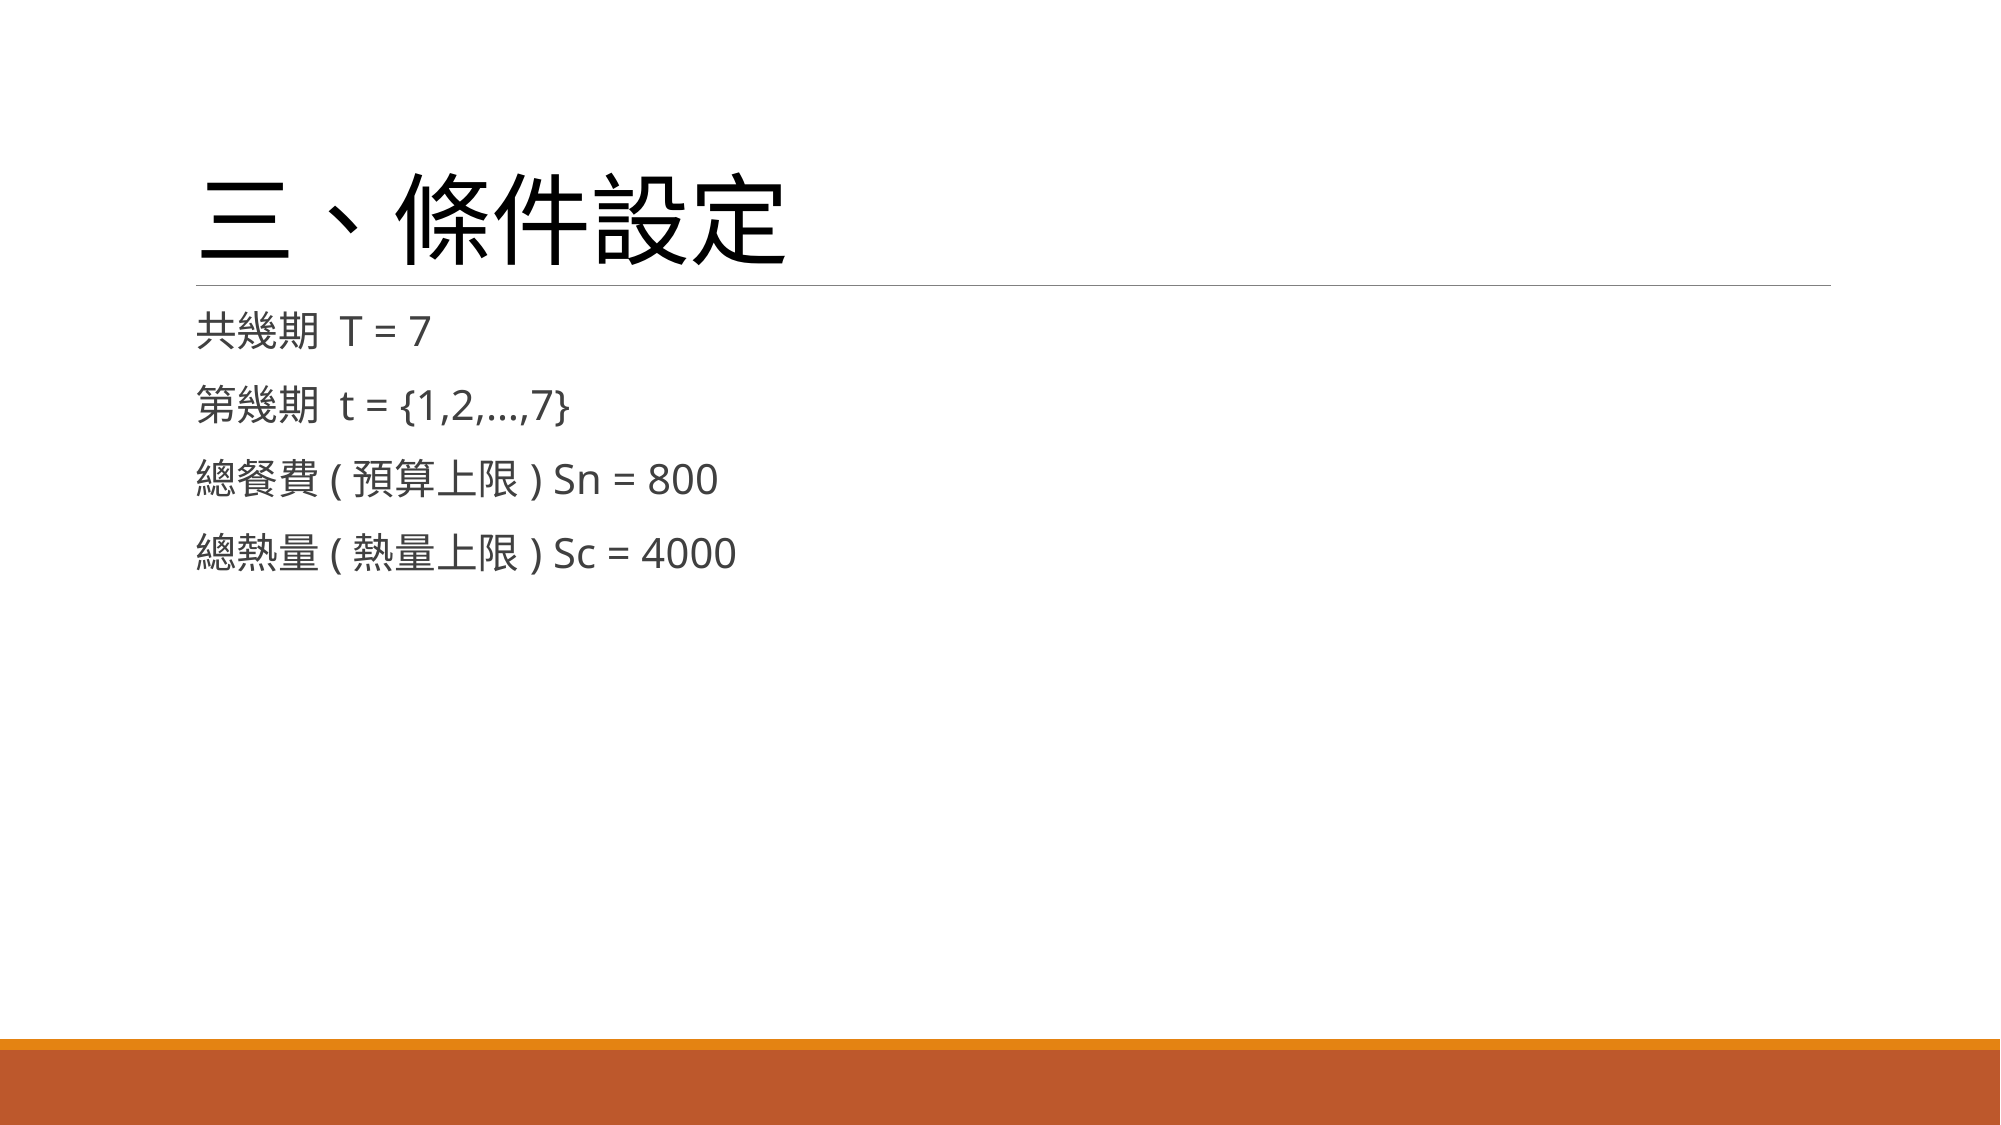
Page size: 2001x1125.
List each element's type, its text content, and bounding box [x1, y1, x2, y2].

list 共幾期 T = 7 第幾期 t = {1,2,…,7} 總餐費(預算上限) Sn = 800 總熱量(熱量上限) Sc = 4000 [180, 302, 1830, 963]
title 三、條件設定 [180, 47, 1830, 285]
